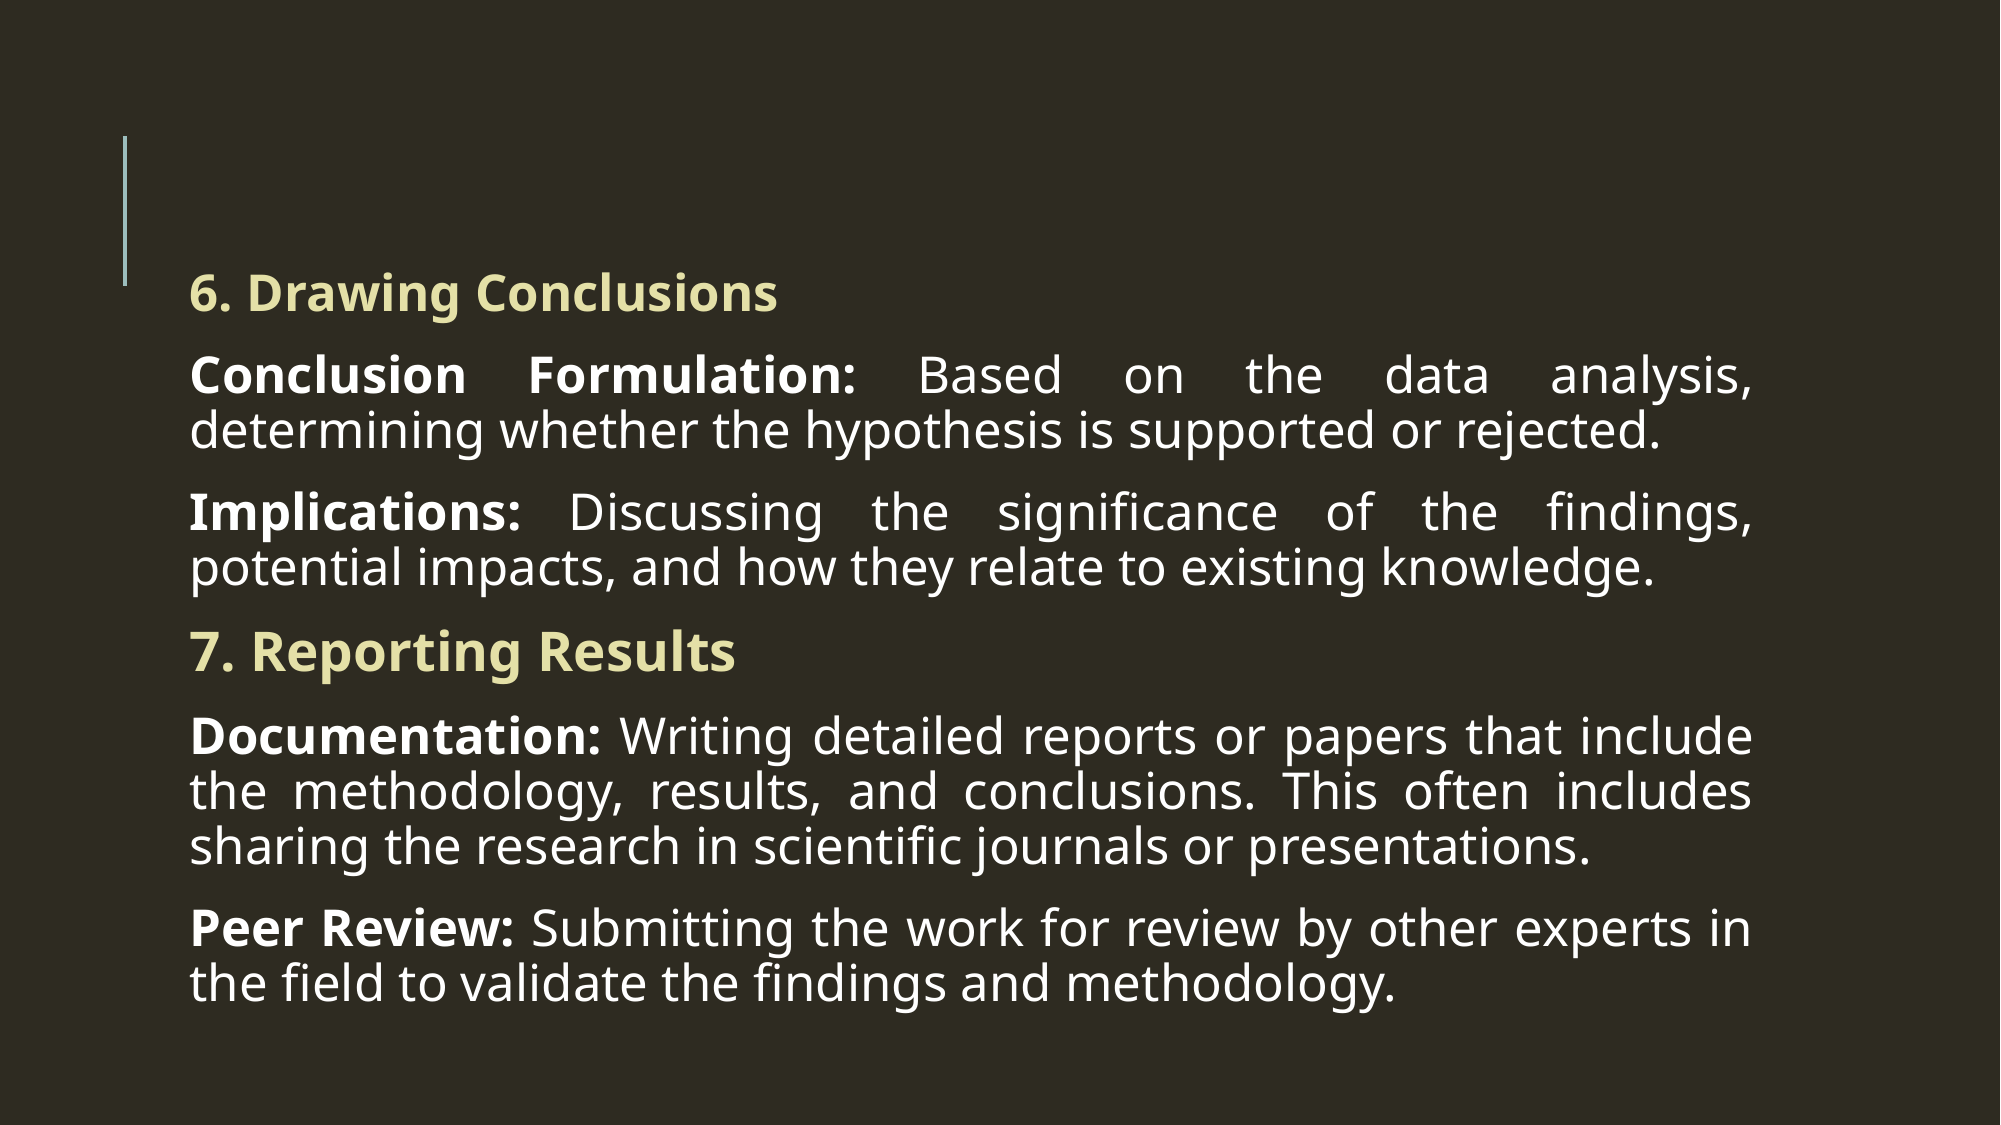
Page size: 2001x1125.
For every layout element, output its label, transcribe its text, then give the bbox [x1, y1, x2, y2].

list 6. Drawing Conclusions Conclusion Formulation: Based on the data analysis, determining whether the hypothesis is supported or rejected. Implications: Discussing the significance of the findings, potential impacts, and how they relate to existing knowledge. 7. Reporting Results Documentation: Writing detailed reports or papers that include the methodology, results, and conclusions. This often includes sharing the research in scientific journals or presentations. Peer Review: Submitting the work for review by other experts in the field to validate the findings and methodology. [168, 259, 1763, 1035]
